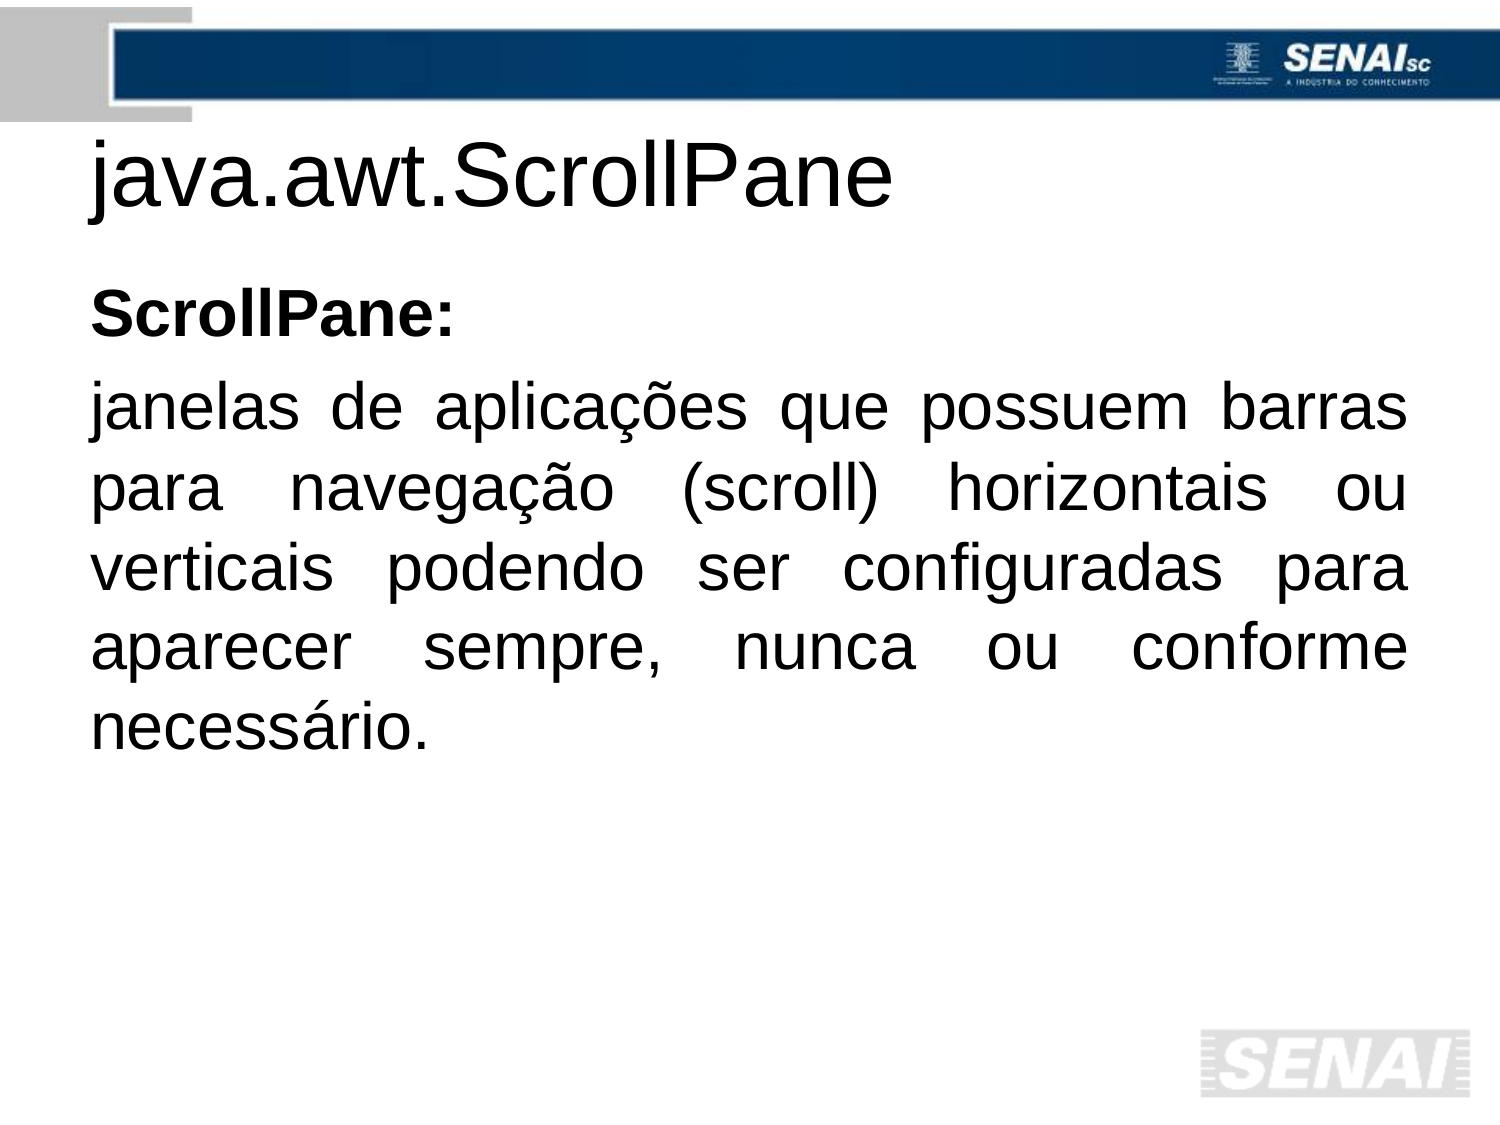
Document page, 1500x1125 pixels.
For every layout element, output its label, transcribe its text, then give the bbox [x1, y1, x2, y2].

picture [0, 7, 1500, 122]
list ScrollPane: janelas de aplicações que possuem barras para navegação (scroll) horizontais ou verticais podendo ser configuradas para aparecer sempre, nunca ou conforme necessário. [75, 262, 1425, 1005]
title java.awt.ScrollPane [75, 45, 1425, 233]
